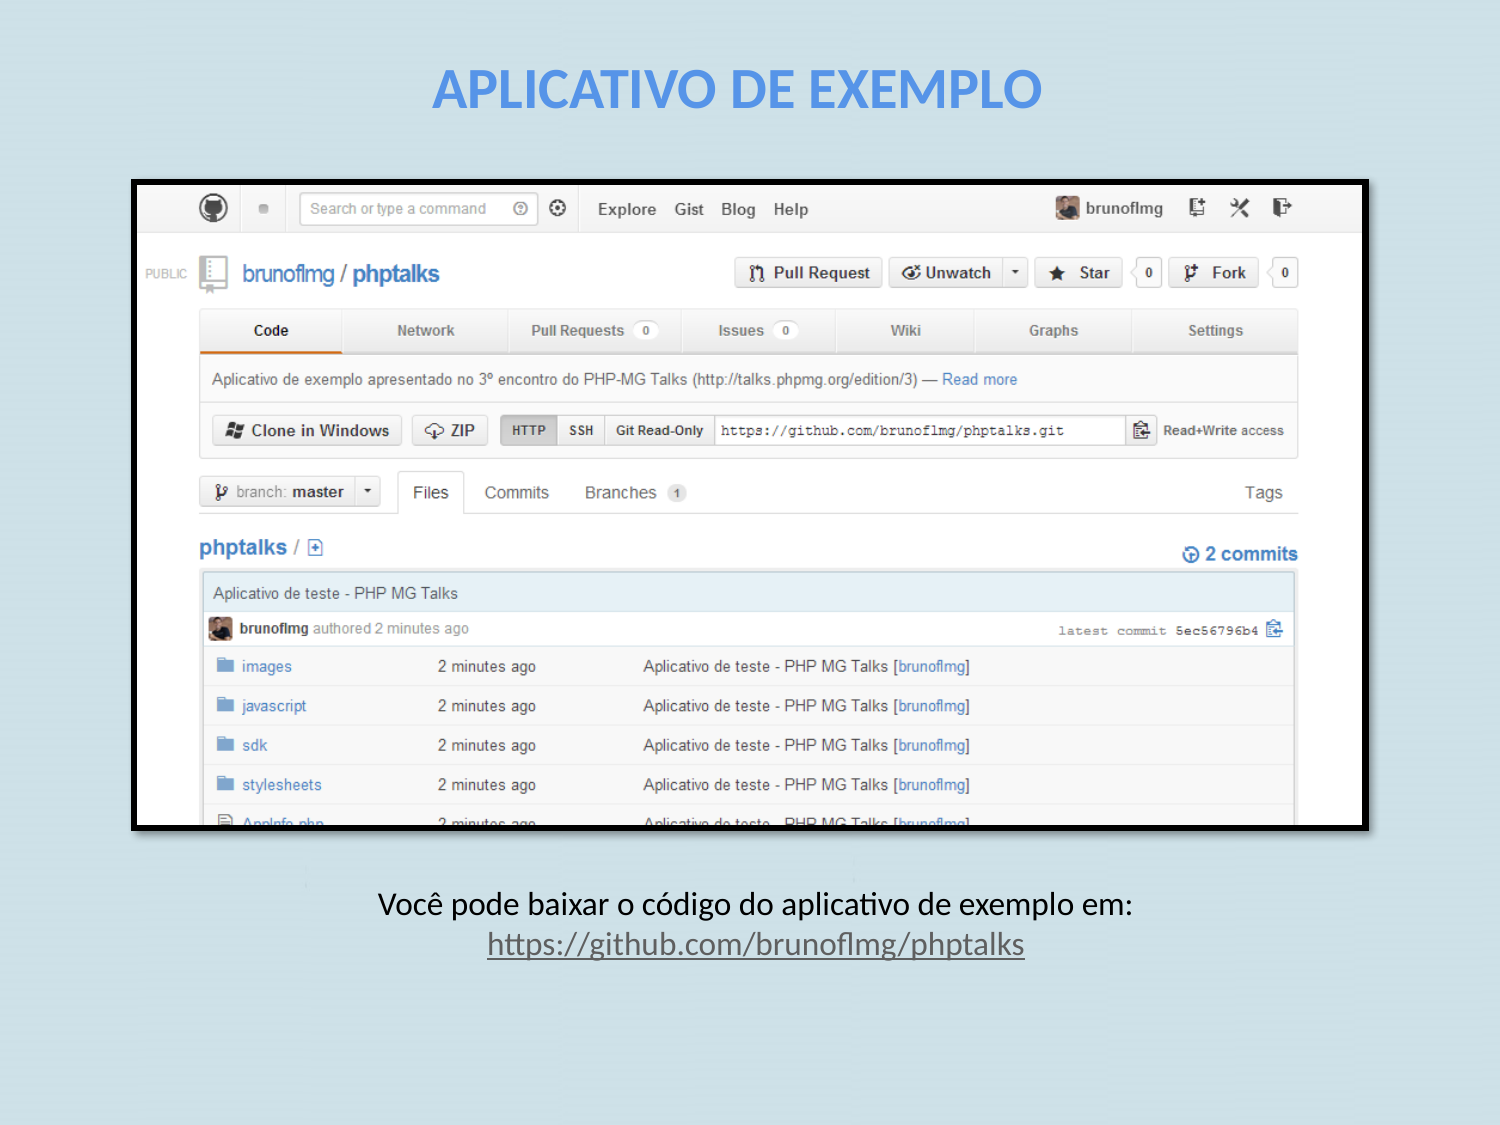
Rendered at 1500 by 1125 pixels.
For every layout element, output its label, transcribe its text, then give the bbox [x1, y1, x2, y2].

picture [0, 0, 1500, 1125]
text_box Você pode baixar o código do aplicativo de exemplo em: https://github.com/brunoflmg/phptalks [149, 874, 1363, 1090]
title APLICATIVO DE EXEMPLO [112, 44, 1363, 126]
